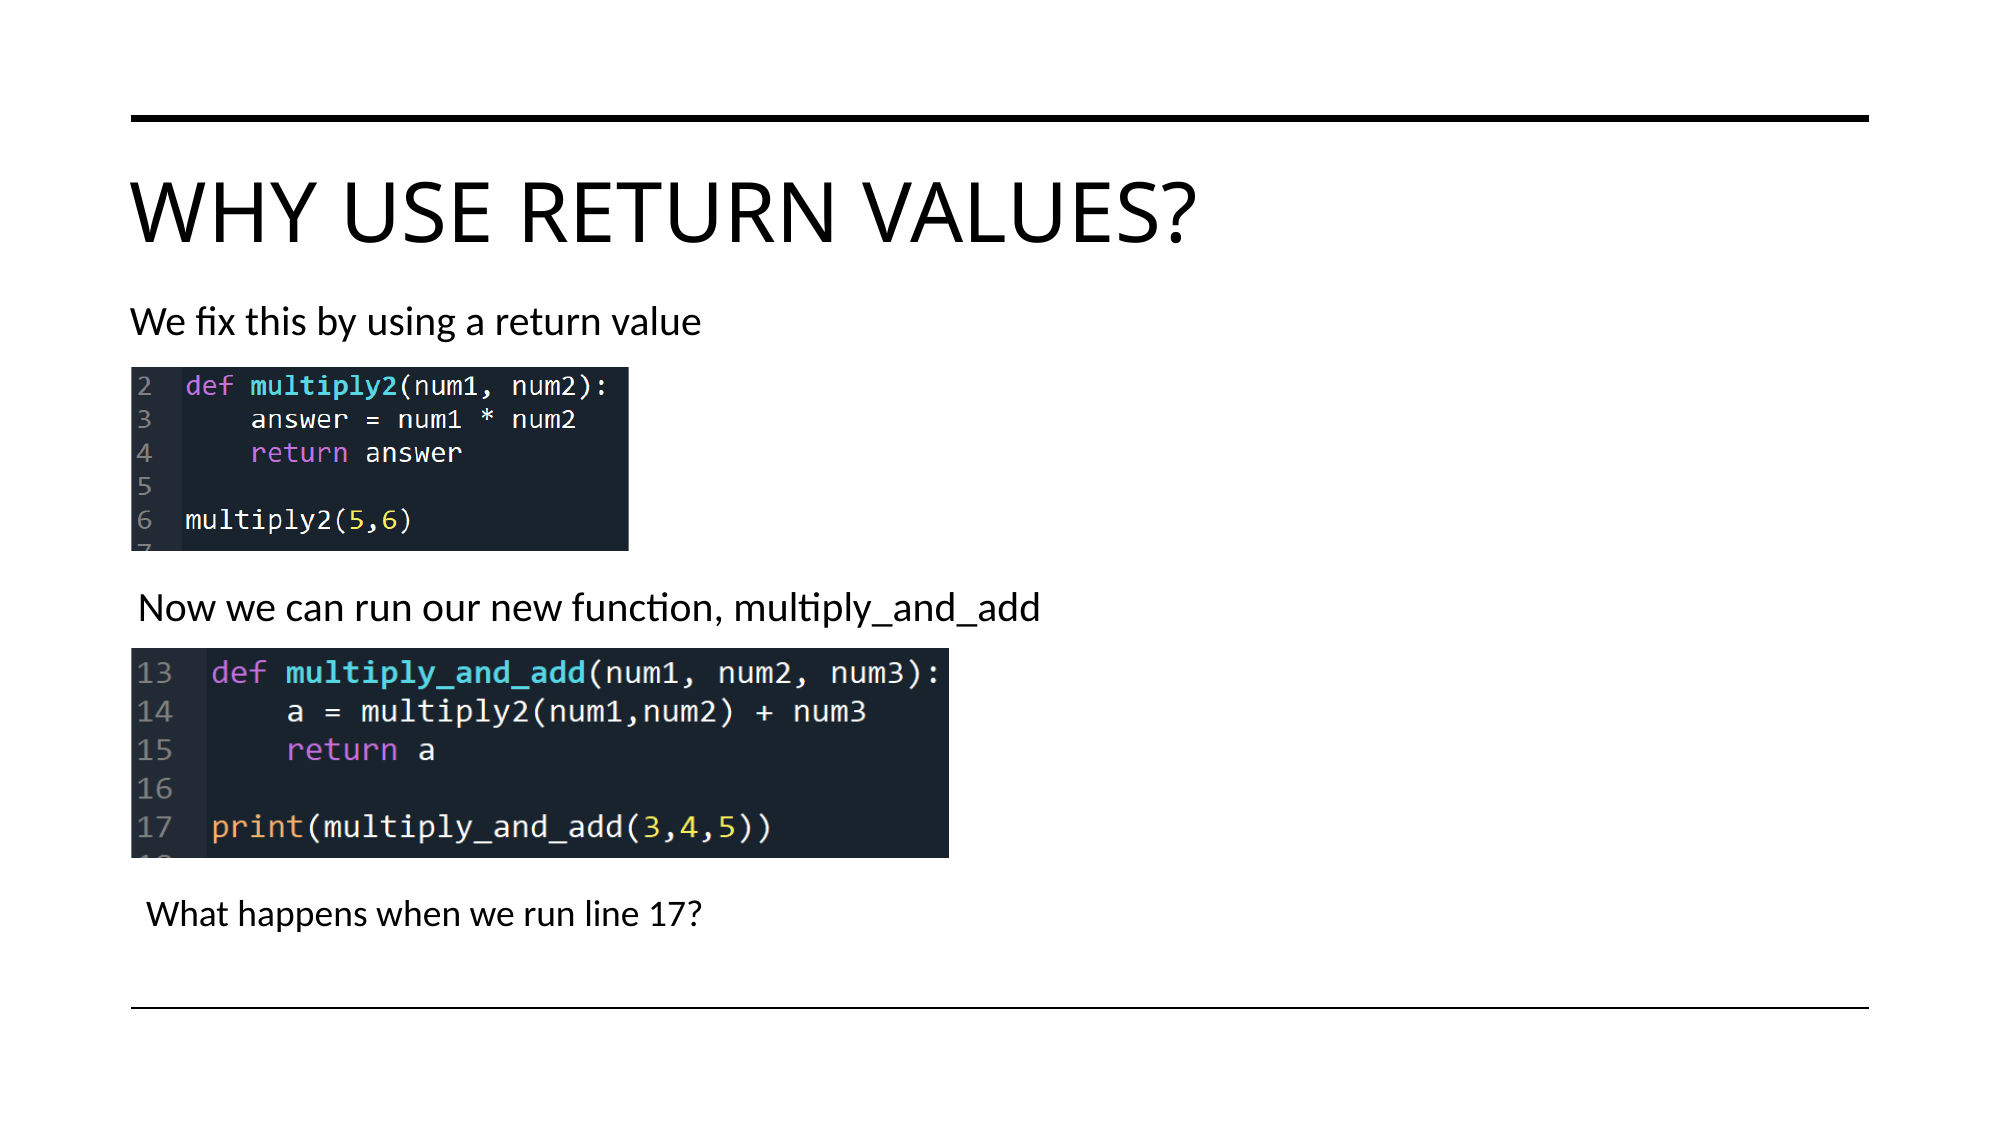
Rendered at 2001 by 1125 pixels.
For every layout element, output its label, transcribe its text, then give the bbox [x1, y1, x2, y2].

text_box Now we can run our new function, multiply_and_add [123, 562, 1877, 663]
list We fix this by using a return value [114, 275, 1869, 377]
title Why use return values? [114, 151, 1869, 275]
text_box What happens when we run line 17? [131, 881, 1679, 942]
picture [131, 367, 629, 551]
picture [131, 648, 949, 858]
